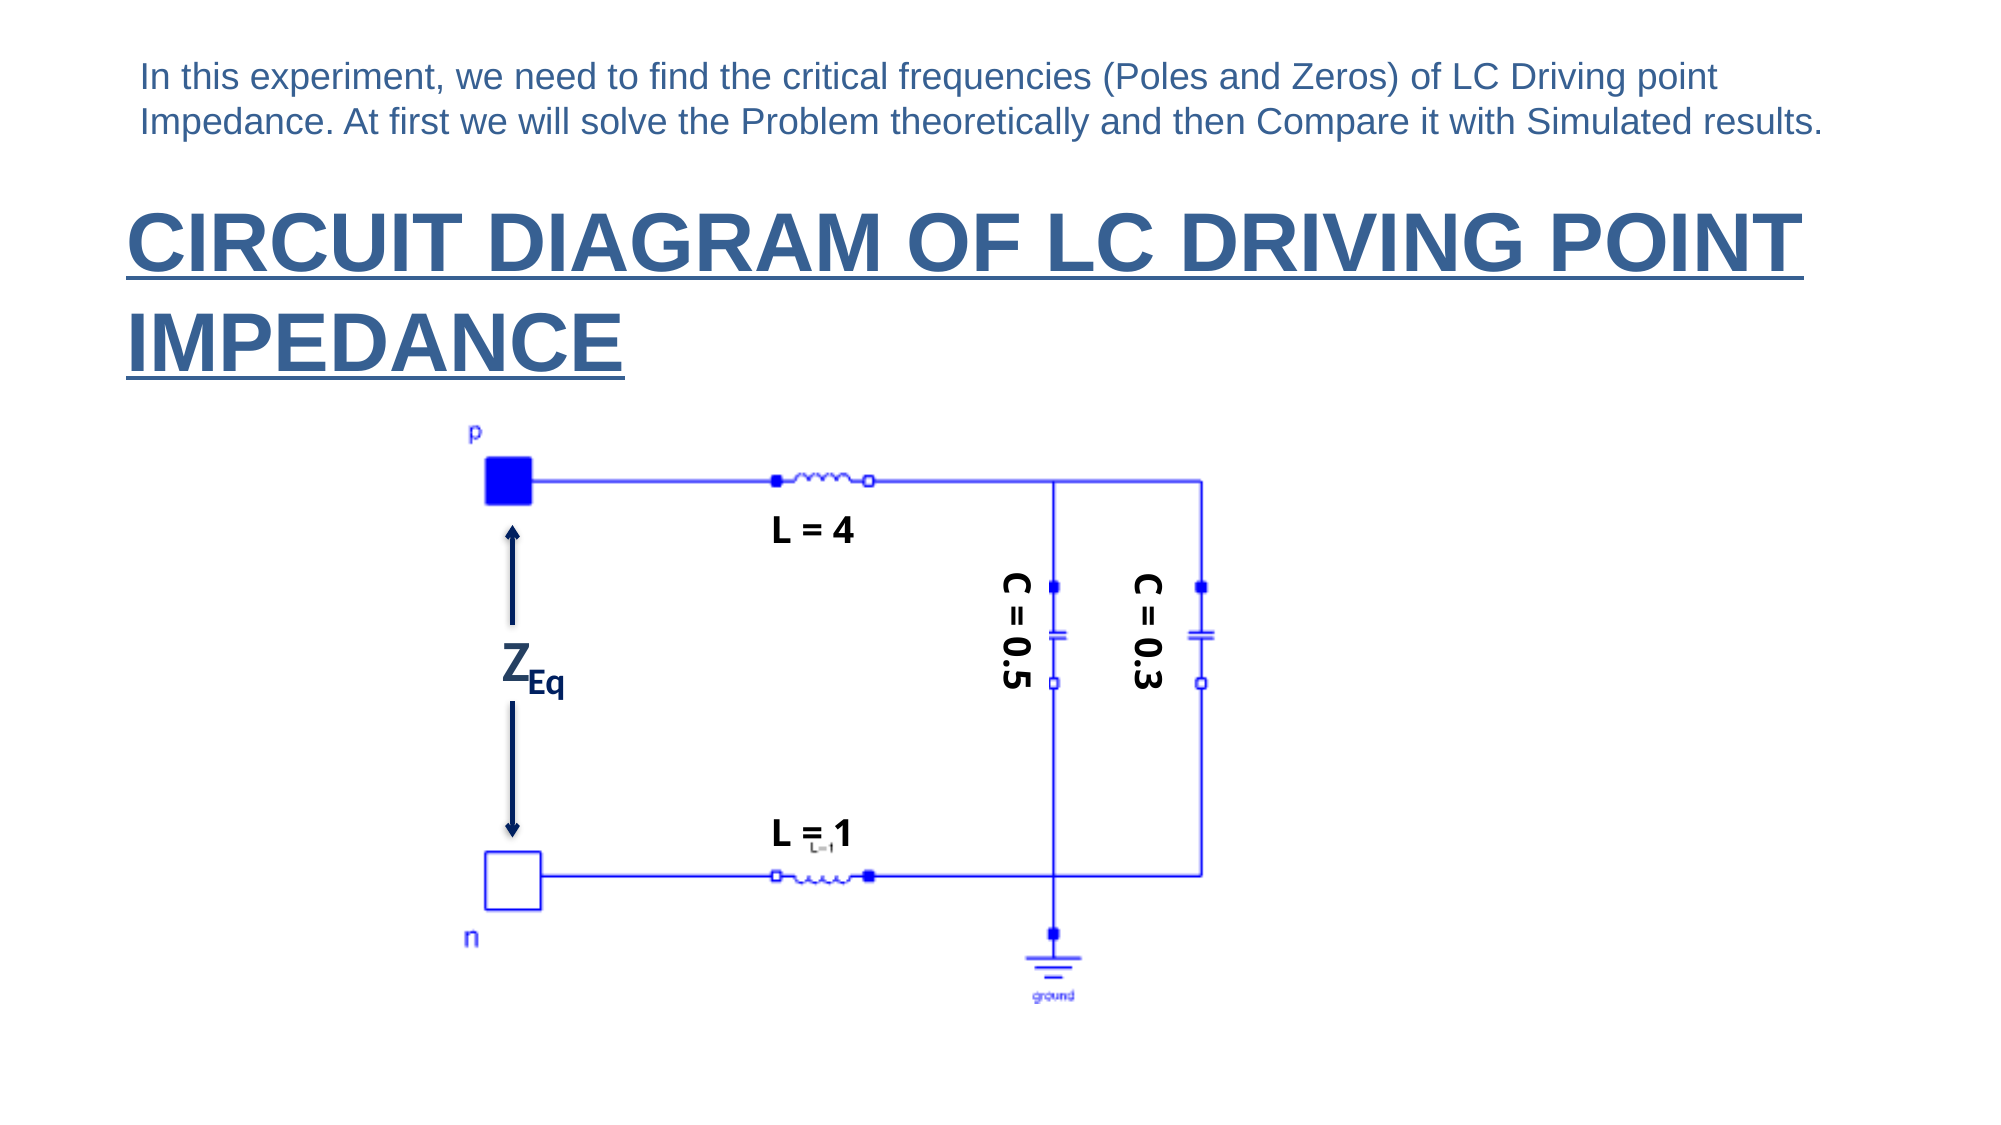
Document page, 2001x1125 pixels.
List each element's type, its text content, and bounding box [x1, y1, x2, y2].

picture [453, 399, 1228, 1004]
text_box CIRCUIT DIAGRAM OF LC DRIVING POINT IMPEDANCE [111, 180, 1987, 396]
title In this experiment, we need to find the critical frequencies (Poles and Zeros) of LC Driving point Impedance. At first we will solve the Problem theoretically and then Compare it with Simulated results. [137, 50, 1863, 180]
